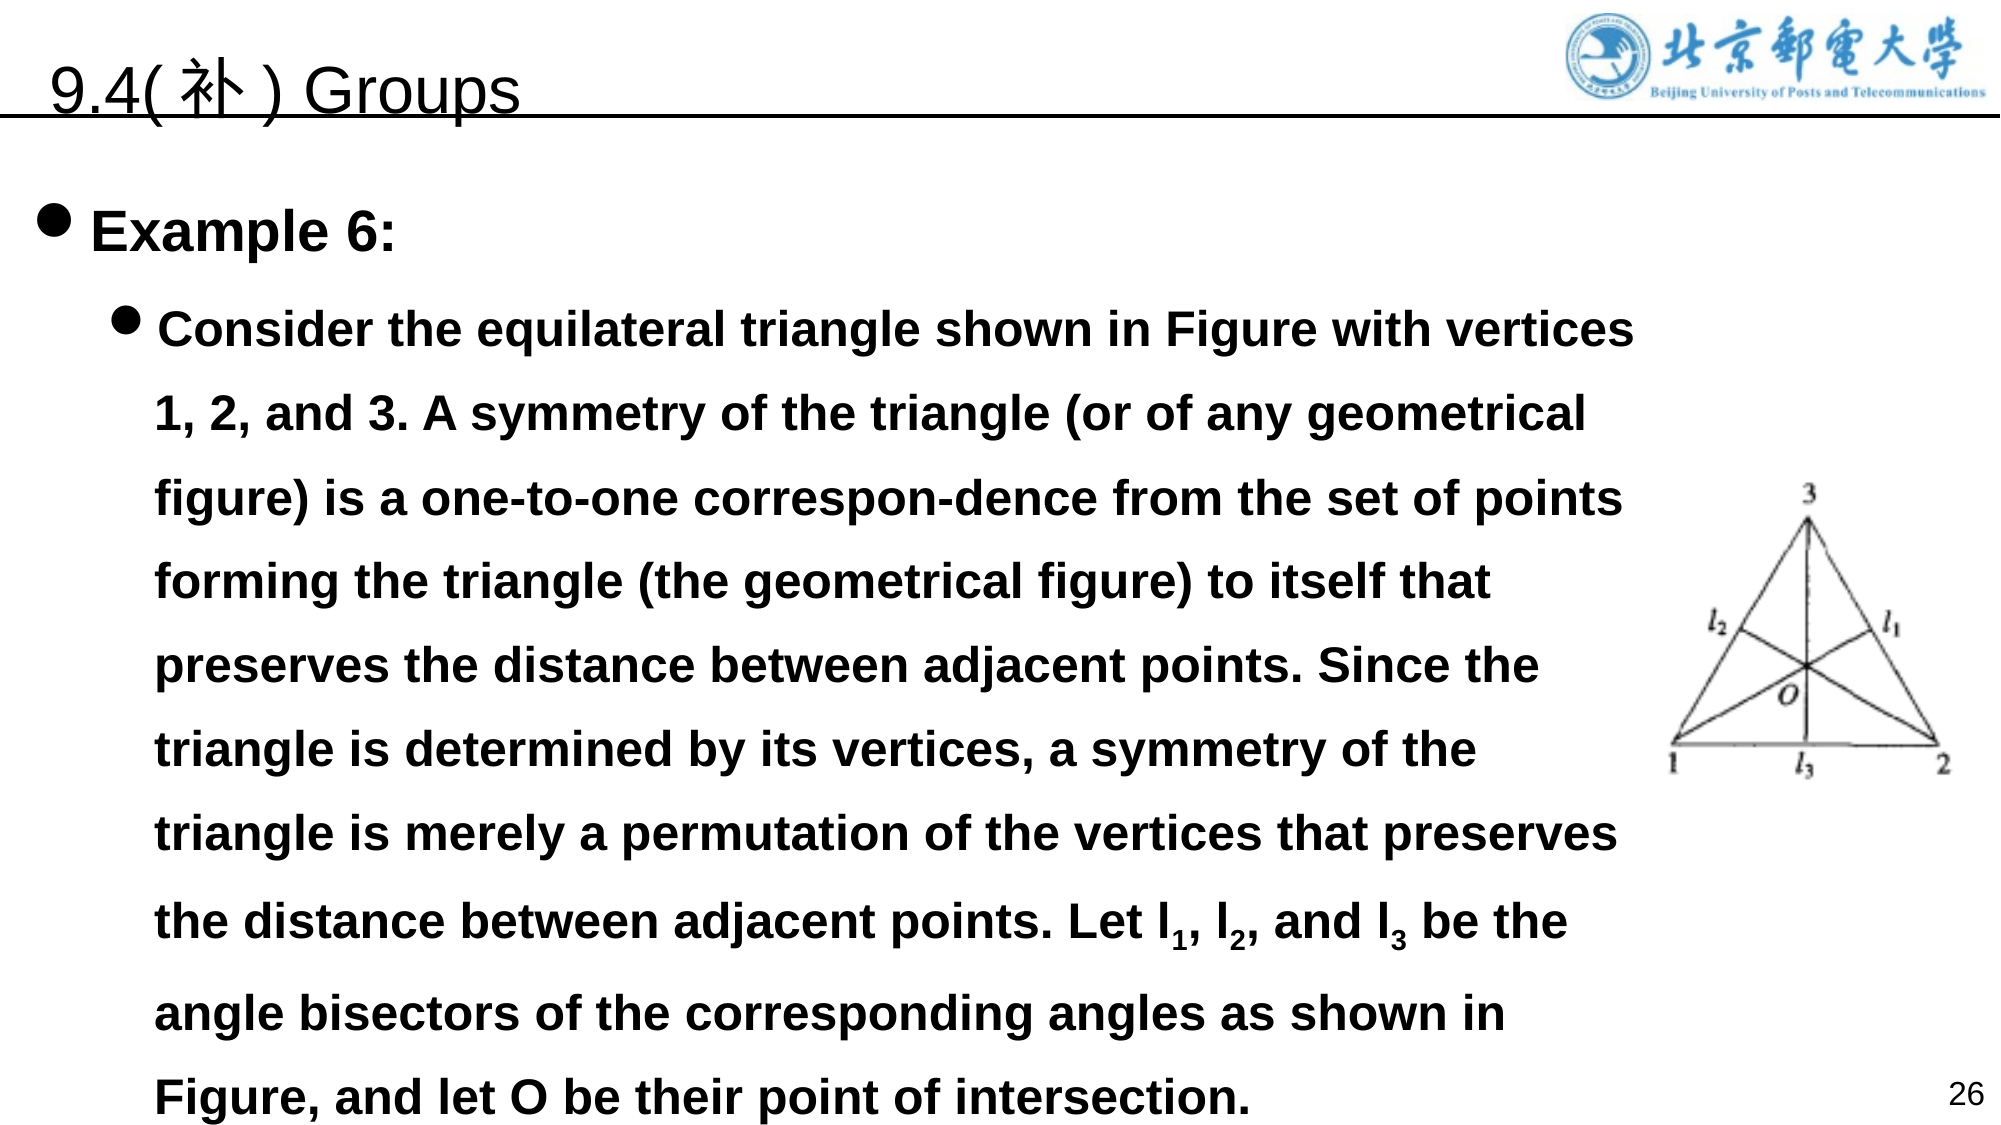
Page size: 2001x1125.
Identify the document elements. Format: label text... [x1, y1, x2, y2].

picture [1632, 471, 1983, 805]
picture [1849, 13, 1988, 101]
text_box Example 6: Consider the equilateral triangle shown in Figure with vertices 1, 2, and 3. A symmetry of the triangle (or of any geometrical figure) is a one-to-one correspon-dence from the set of points forming the triangle (the geometrical figure) to itself that preserves the distance between adjacent points. Since the triangle is determined by its vertices, a symmetry of the triangle is merely a permutation of the vertices that preserves the distance between adjacent points. Let l1, l2, and l3 be the angle bisectors of the corresponding angles as shown in Figure, and let O be their point of intersection. [17, 150, 1680, 1125]
text_box 9.4(补) Groups [34, 0, 1849, 135]
